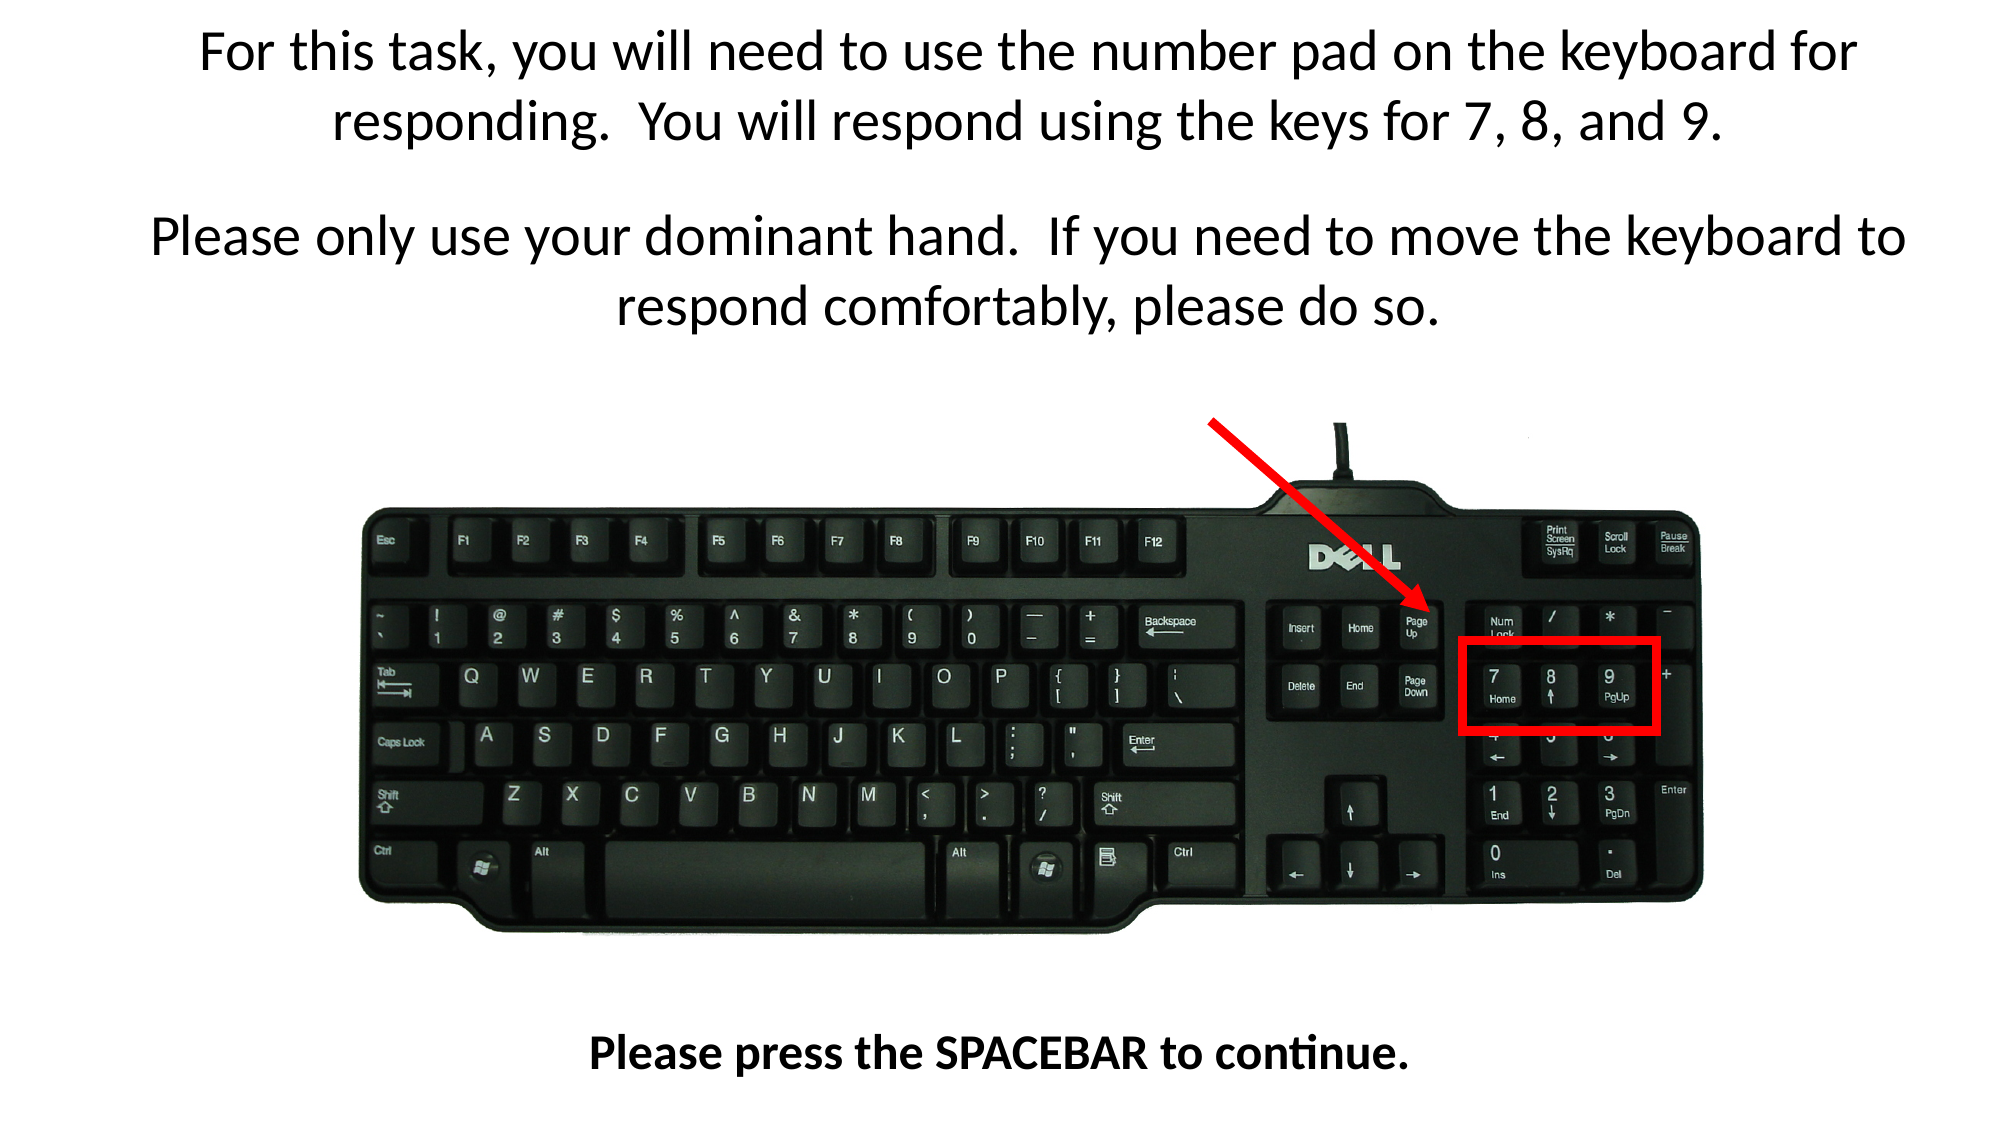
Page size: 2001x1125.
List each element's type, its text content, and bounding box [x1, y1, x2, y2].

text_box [1210, 420, 1430, 613]
text_box Please press the SPACEBAR to continue. [574, 1012, 1426, 1087]
text_box For this task, you will need to use the number pad on the keyboard for responding. You will respond using the keys for 7, 8, and 9. Please only use your dominant hand. If you need to move the keyboard to respond comfortably, please do so. [41, 5, 2000, 345]
picture [339, 420, 1719, 952]
